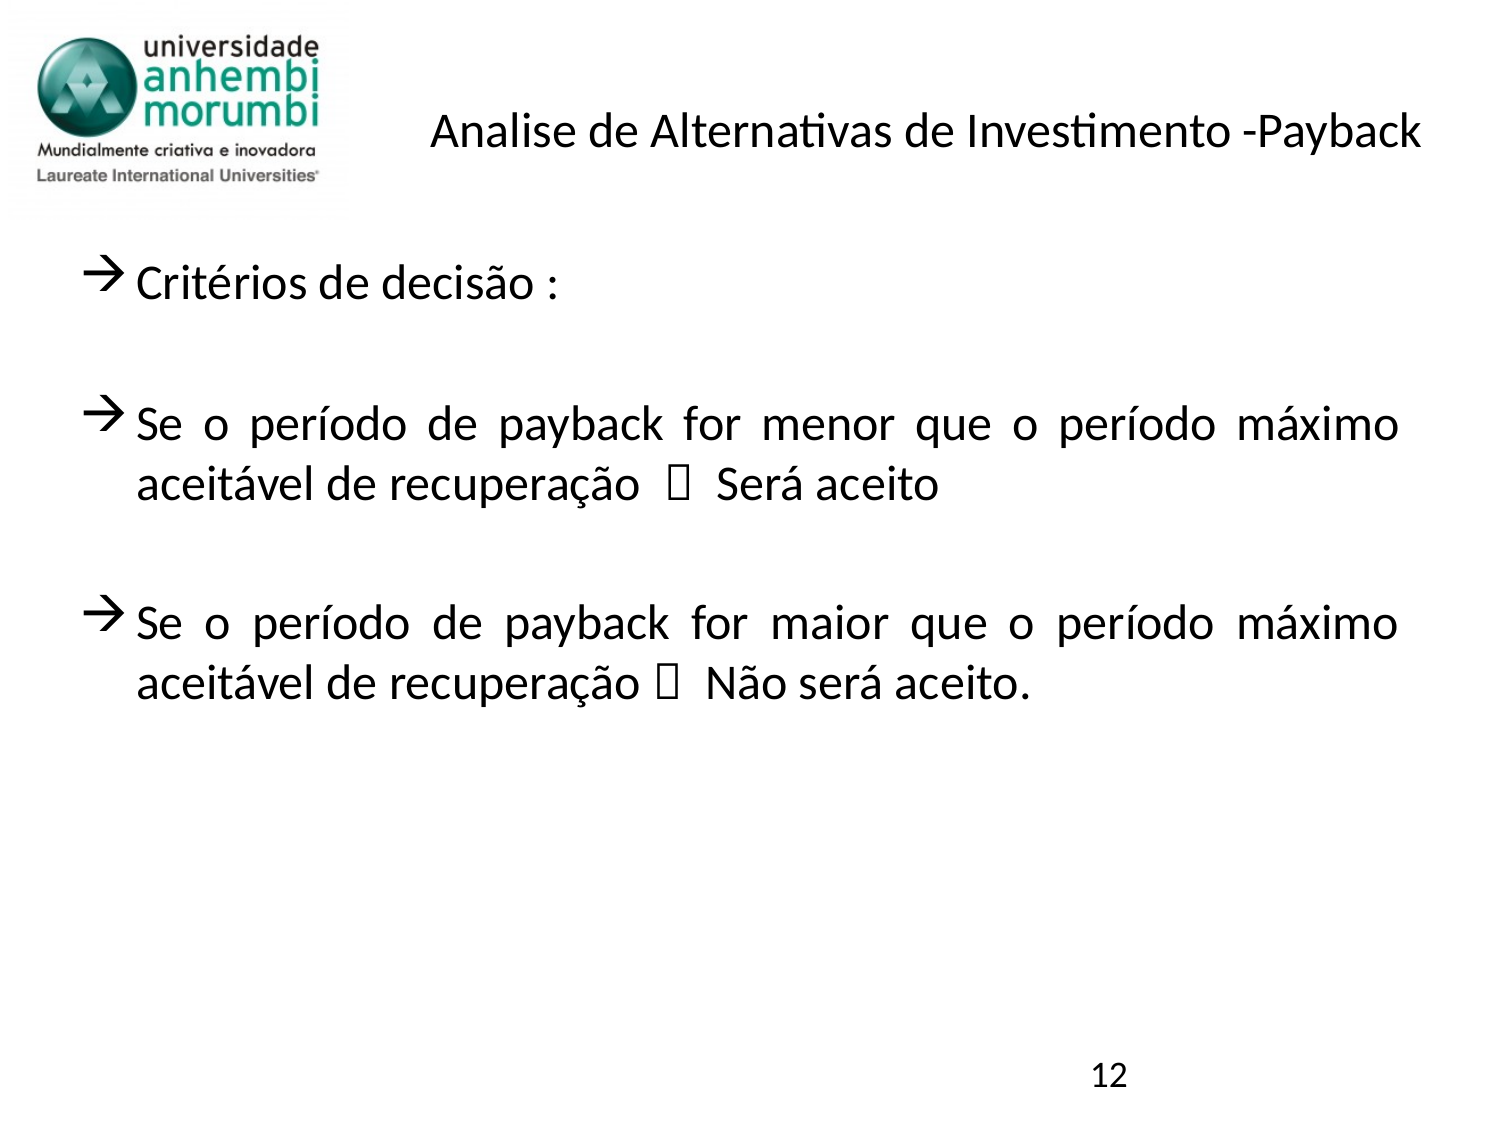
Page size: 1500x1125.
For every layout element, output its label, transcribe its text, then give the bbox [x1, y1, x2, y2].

slide_number 12 [1074, 1042, 1425, 1103]
text_box Analise de Alternativas de Investimento -Payback [353, 89, 1500, 220]
list Critérios de decisão : Se o período de payback for menor que o período máximo aceitável de recuperação  Será aceito Se o período de payback for maior que o período máximo aceitável de recuperação  Não será aceito. [64, 220, 1415, 905]
picture [8, 0, 349, 221]
